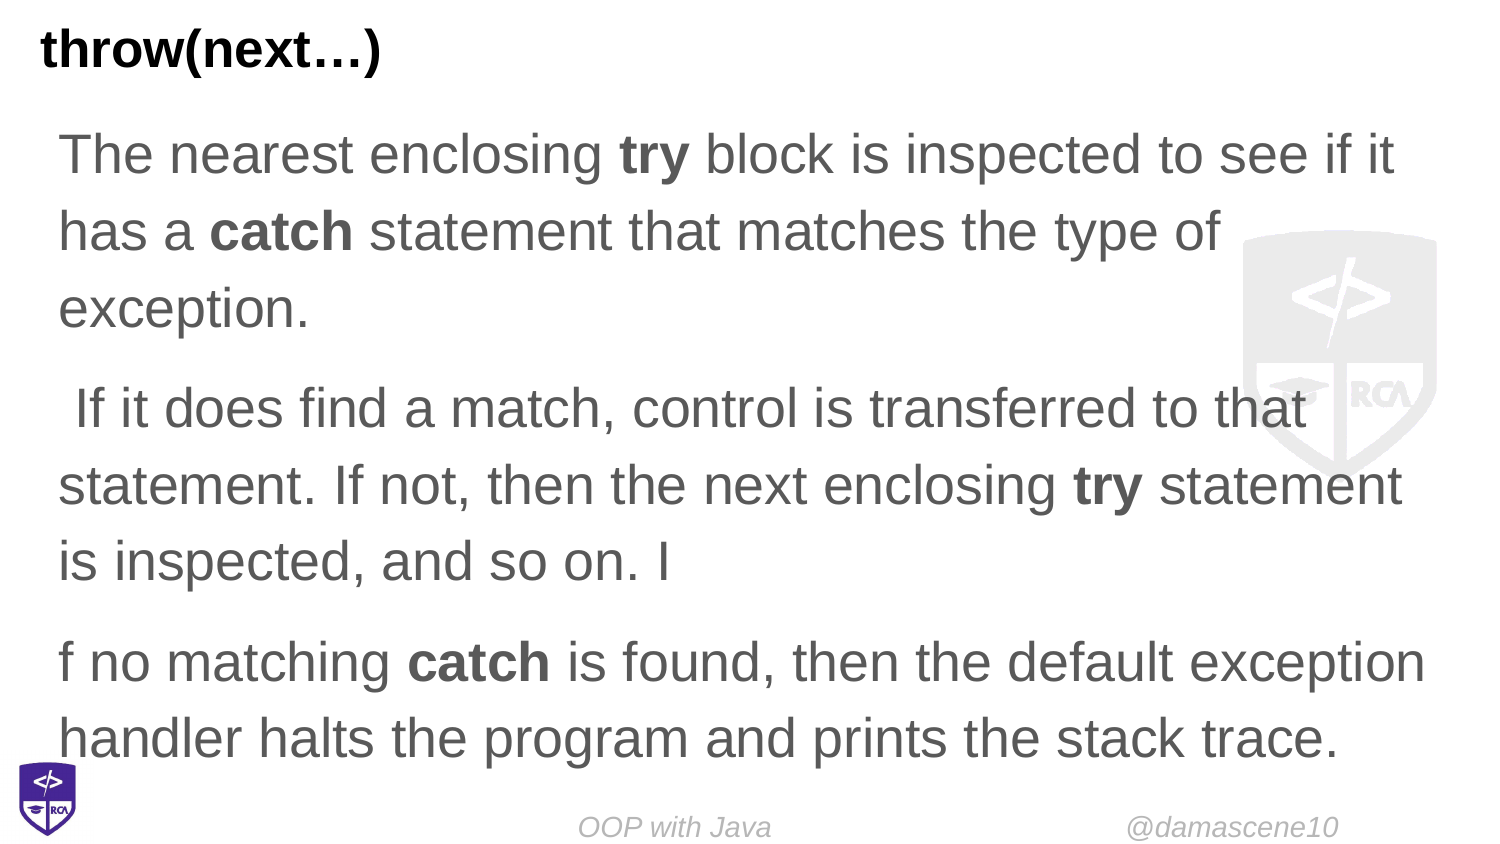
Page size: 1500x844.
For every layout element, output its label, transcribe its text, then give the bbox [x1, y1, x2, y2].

list The nearest enclosing try block is inspected to see if it has a catch statement that matches the type of exception. If it does find a match, control is transferred to that statement. If not, then the next enclosing try statement is inspected, and so on. I f no matching catch is found, then the default exception handler halts the program and prints the stack trace. [43, 93, 1452, 803]
picture [0, 750, 94, 844]
title throw(next…) [25, 0, 1424, 94]
